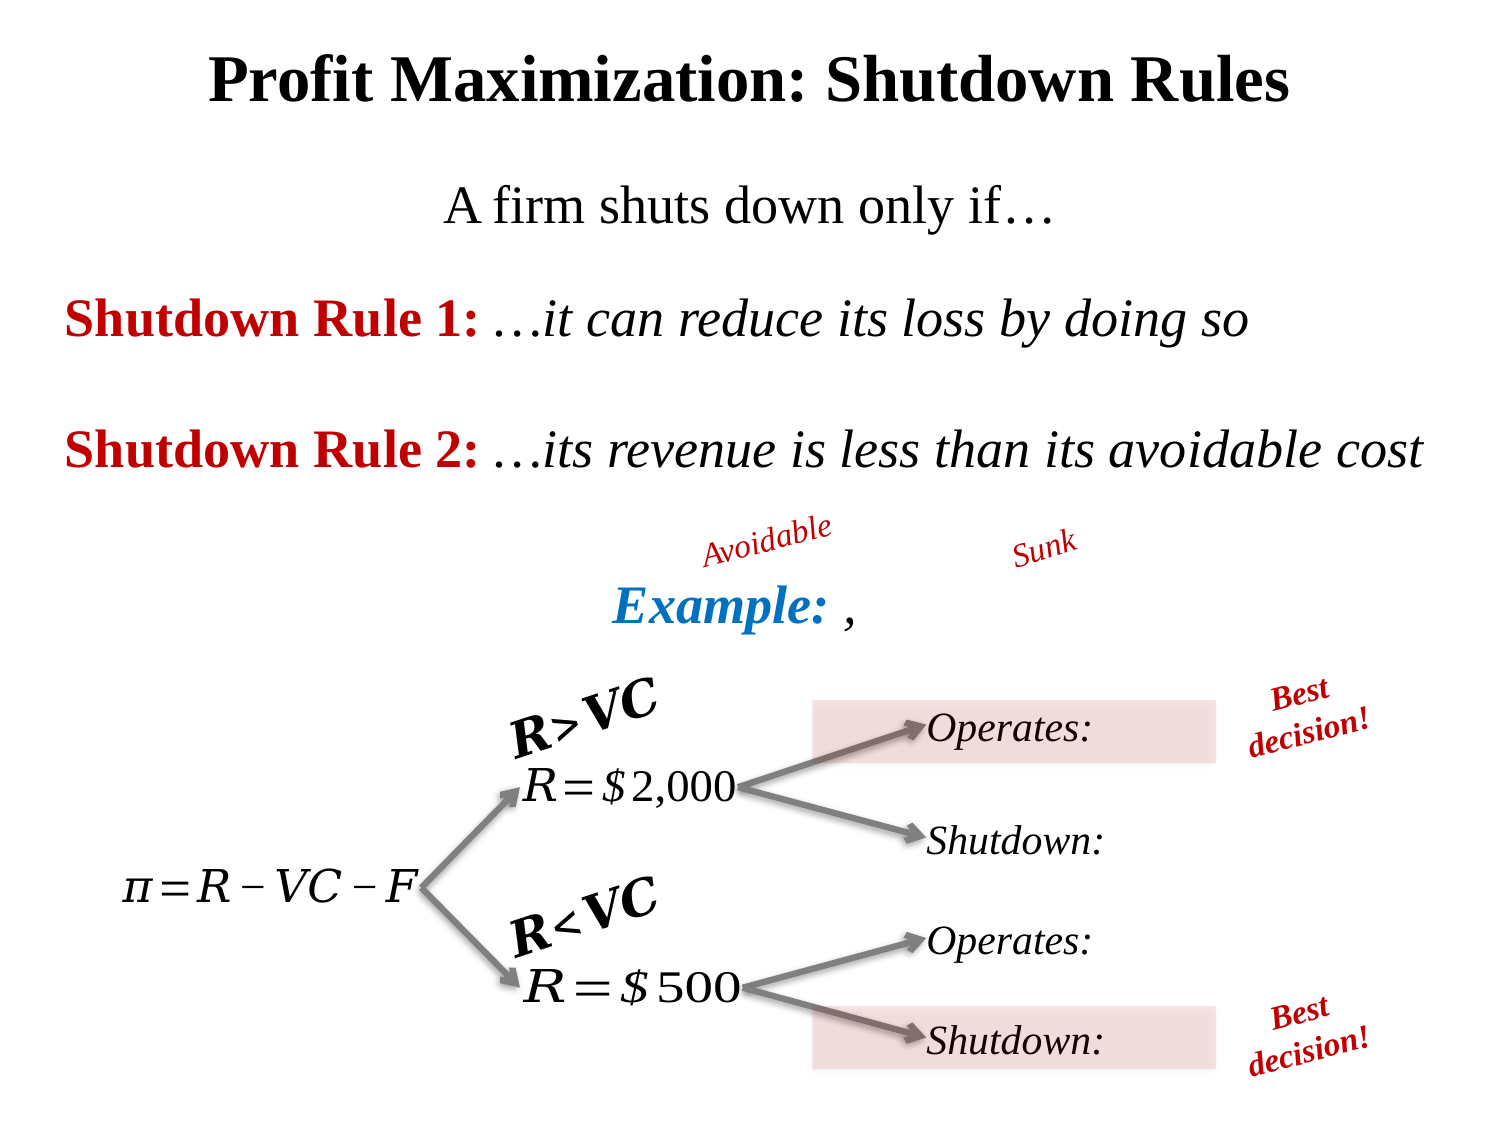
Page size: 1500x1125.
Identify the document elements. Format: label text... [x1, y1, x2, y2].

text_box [421, 887, 521, 988]
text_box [737, 724, 819, 786]
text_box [737, 786, 819, 838]
text_box Best decision! [1207, 642, 1400, 779]
text_box [812, 1005, 1217, 1070]
text_box Avoidable [675, 489, 858, 587]
text_box Best decision! [1207, 961, 1400, 1097]
text_box Sunk [987, 505, 1099, 587]
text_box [742, 937, 819, 987]
text_box [812, 699, 1217, 764]
text_box Shutdown Rule 2: …its revenue is less than its avoidable cost [50, 406, 1451, 486]
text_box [421, 786, 521, 887]
text_box A firm shuts down only if… [143, 162, 1357, 243]
title Profit Maximization: Shutdown Rules [49, 0, 1451, 151]
text_box Shutdown Rule 1: …it can reduce its loss by doing so [50, 274, 1447, 355]
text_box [742, 987, 819, 1038]
